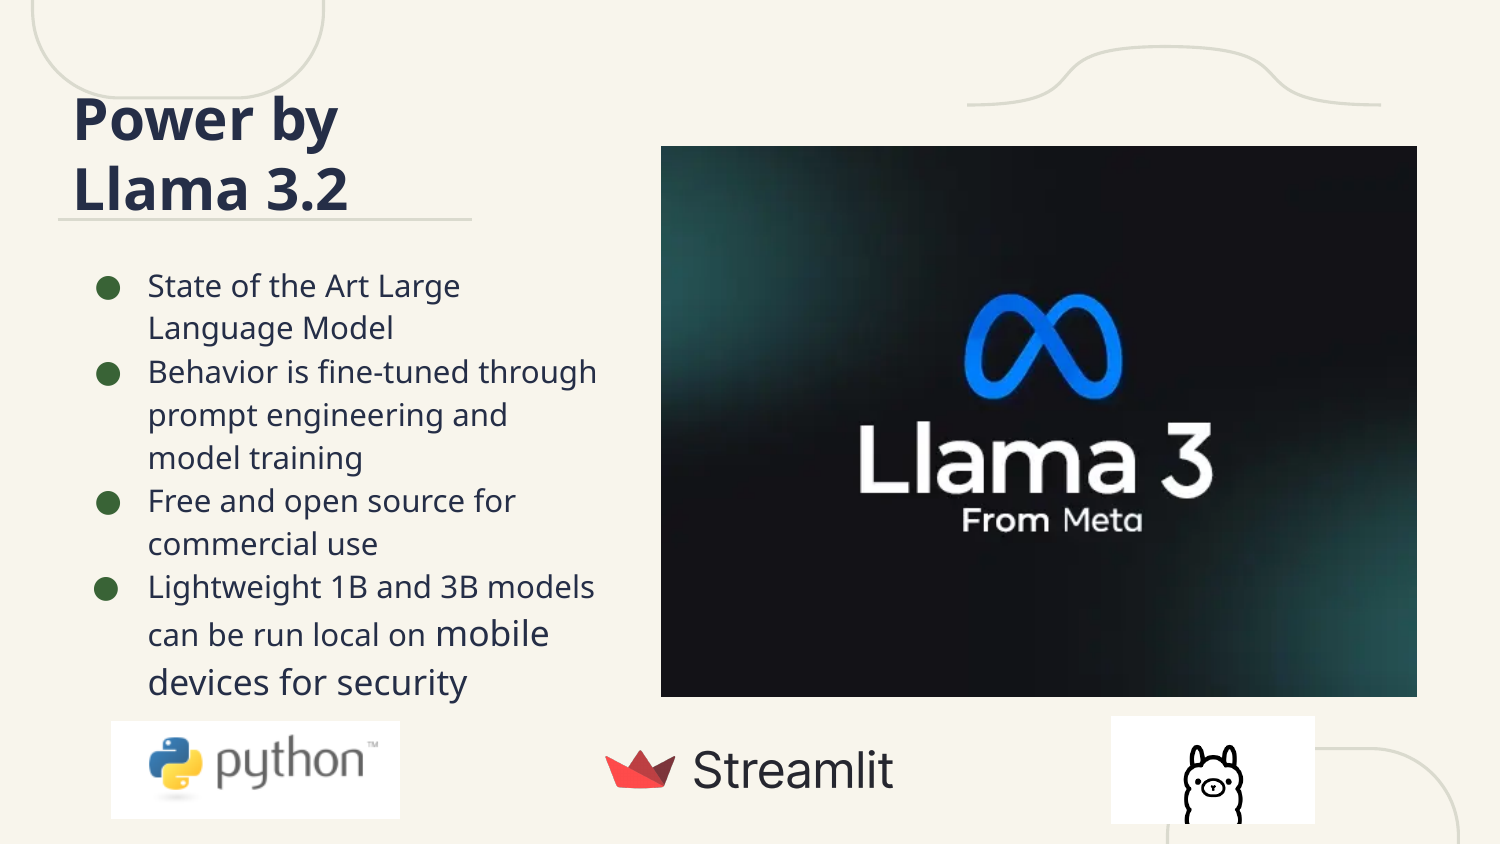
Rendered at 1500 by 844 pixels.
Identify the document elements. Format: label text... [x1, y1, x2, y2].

picture [110, 721, 400, 819]
picture [580, 722, 920, 817]
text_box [966, 46, 1382, 106]
subtitle State of the Art Large Language Model Behavior is fine-tuned through prompt engineering and model training Free and open source for commercial use Lightweight 1B and 3B models can be run local on mobile devices for security [57, 288, 619, 674]
picture [660, 146, 1418, 697]
title Power by Llama 3.2 [57, 105, 543, 199]
picture [1110, 716, 1315, 824]
